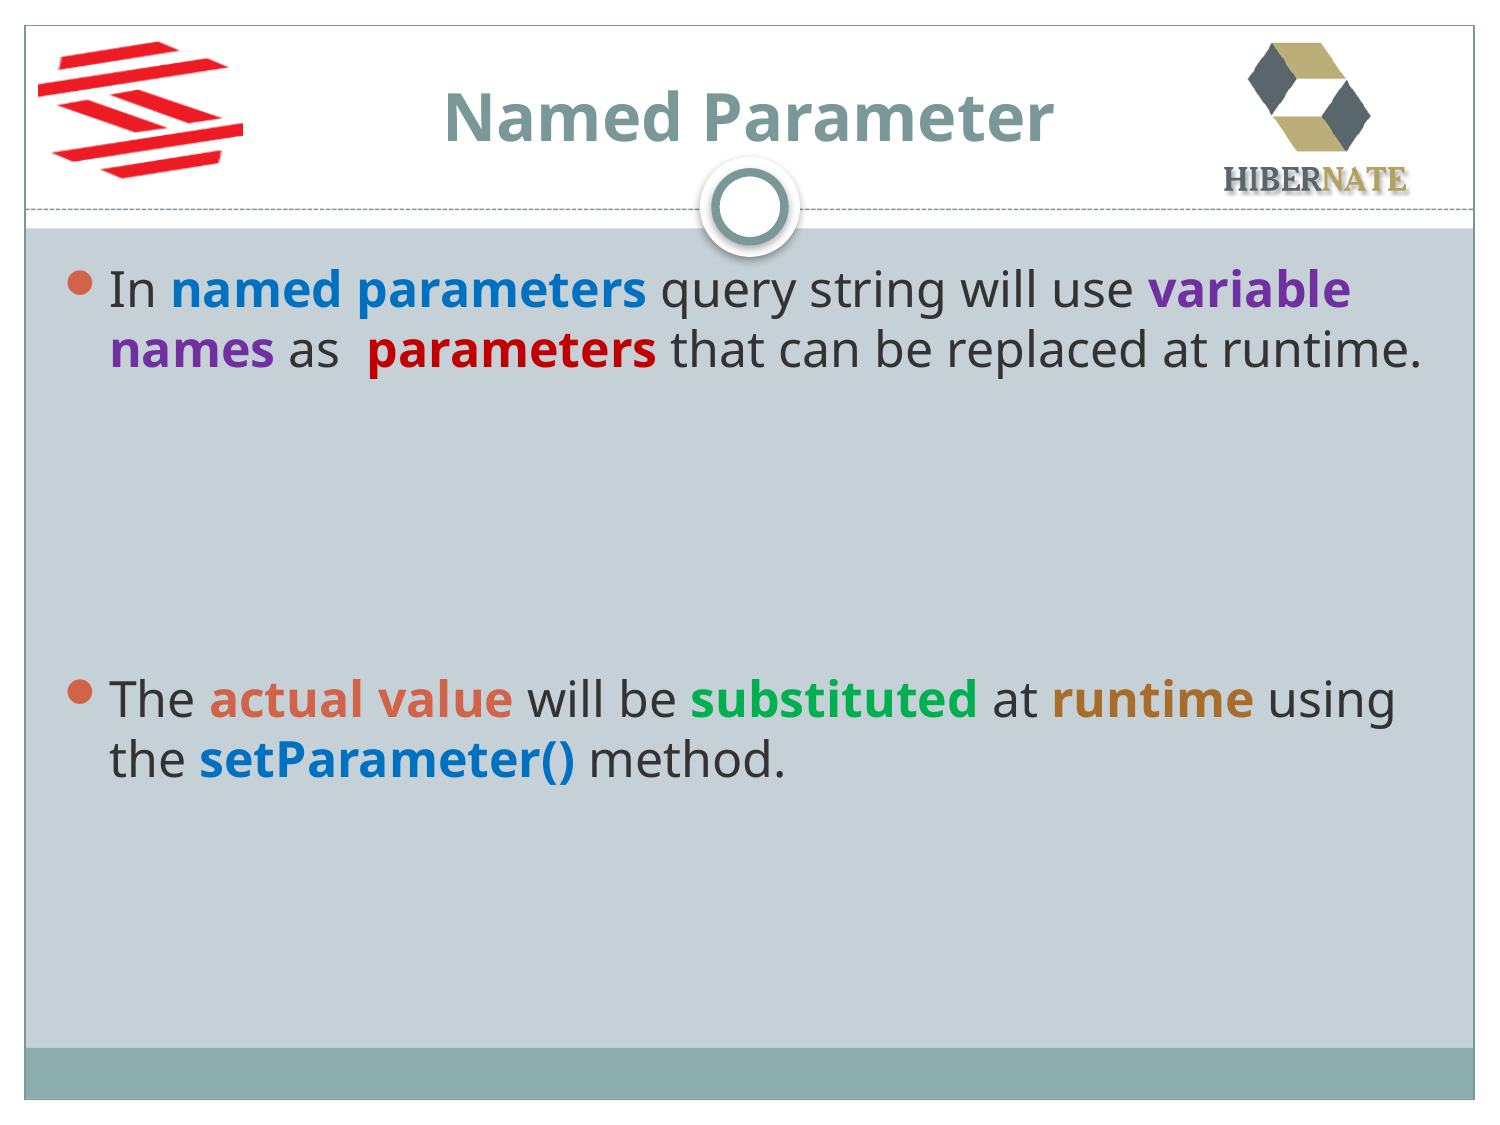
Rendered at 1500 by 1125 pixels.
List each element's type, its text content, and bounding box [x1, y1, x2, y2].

title Named Parameter [237, 37, 1450, 162]
picture [37, 40, 243, 185]
list In named parameters query string will use variable names as parameters that can be replaced at runtime. The actual value will be substituted at runtime using the setParameter() method. [49, 250, 1445, 1001]
picture [1223, 42, 1411, 197]
